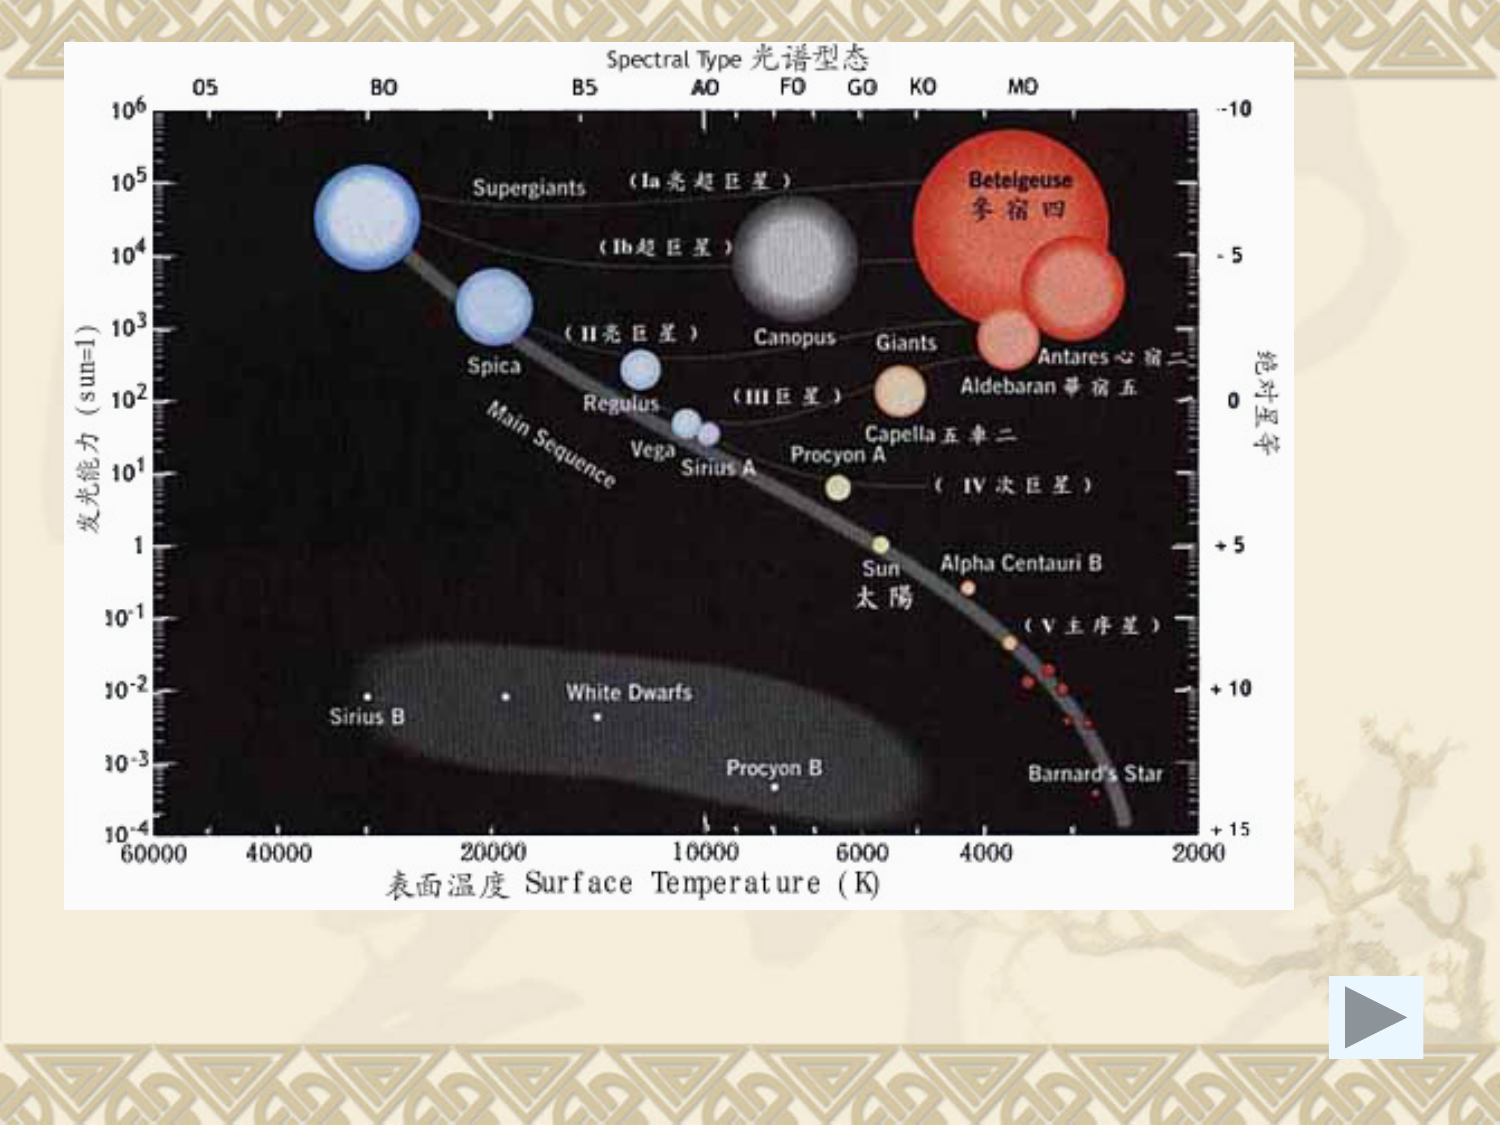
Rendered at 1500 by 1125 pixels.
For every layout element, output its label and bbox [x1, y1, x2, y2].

picture [0, 0, 1500, 1125]
text_box [1328, 976, 1424, 1059]
